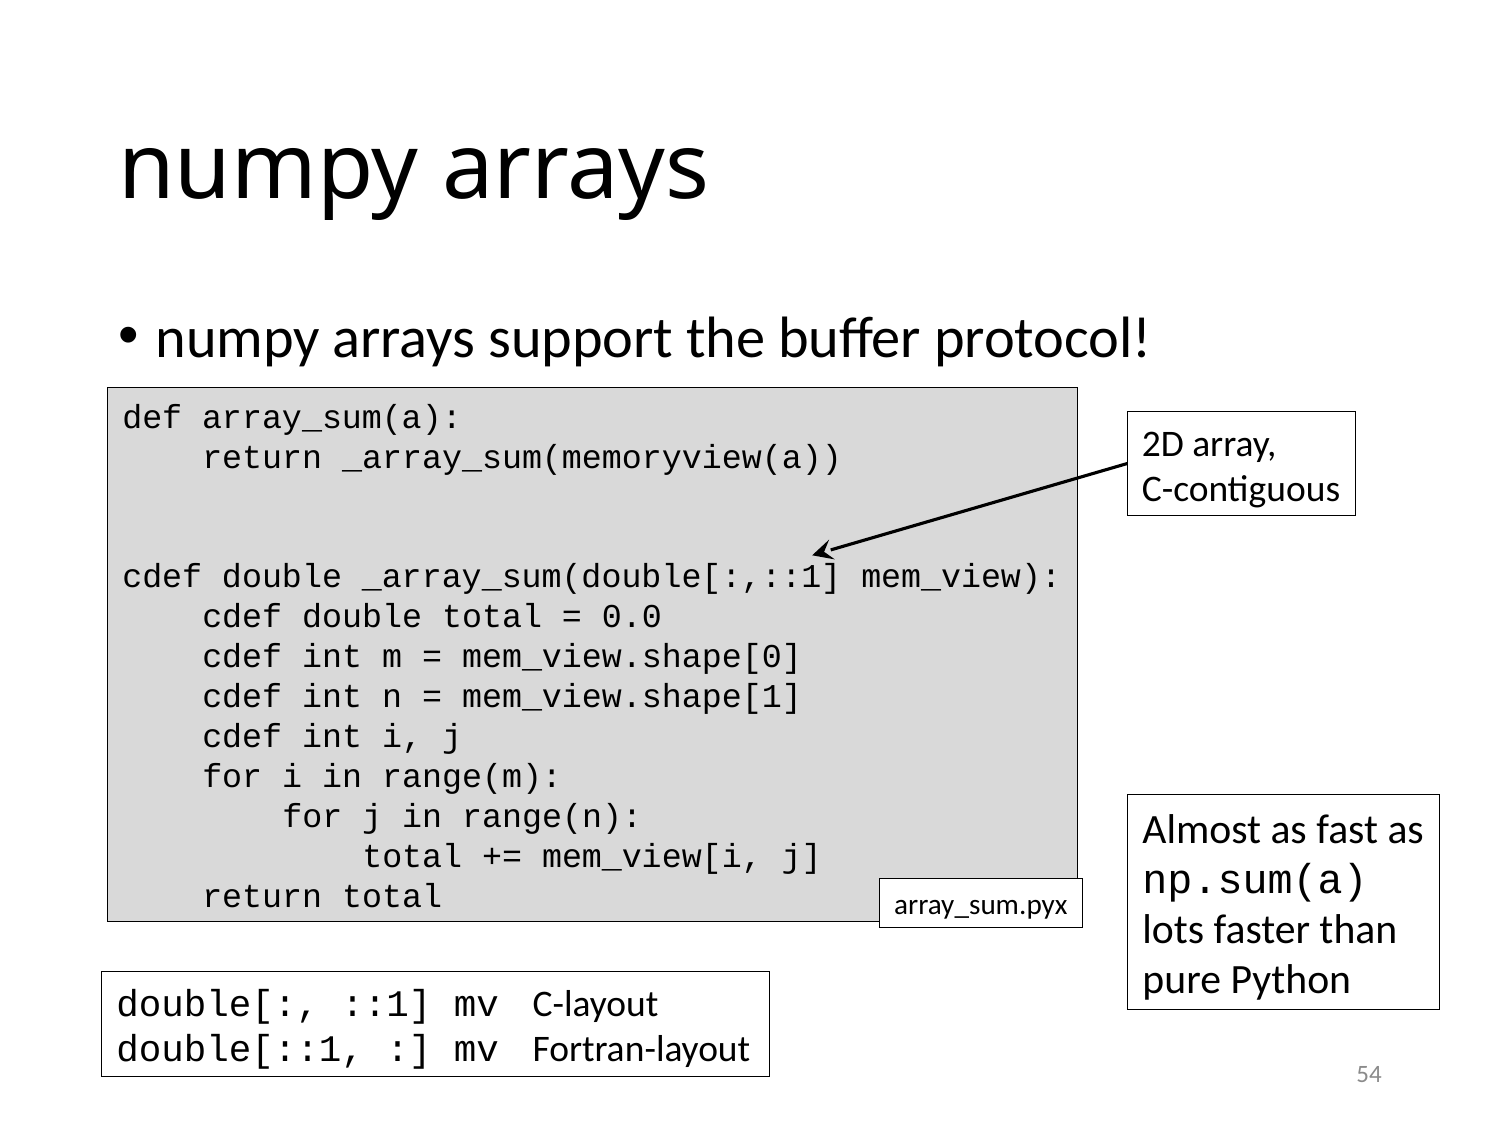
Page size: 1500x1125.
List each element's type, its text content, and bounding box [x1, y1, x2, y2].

title numpy arrays [103, 59, 1397, 278]
slide_number 54 [1059, 1042, 1397, 1103]
text_box Almost as fast as np.sum(a) lots faster than pure Python [1127, 794, 1440, 1010]
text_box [101, 387, 1084, 929]
list numpy arrays support the buffer protocol! [103, 299, 1397, 1014]
text_box double[:, ::1] mv C-layout double[::1, :] mv Fortran-layout [101, 971, 770, 1077]
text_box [812, 411, 1358, 556]
